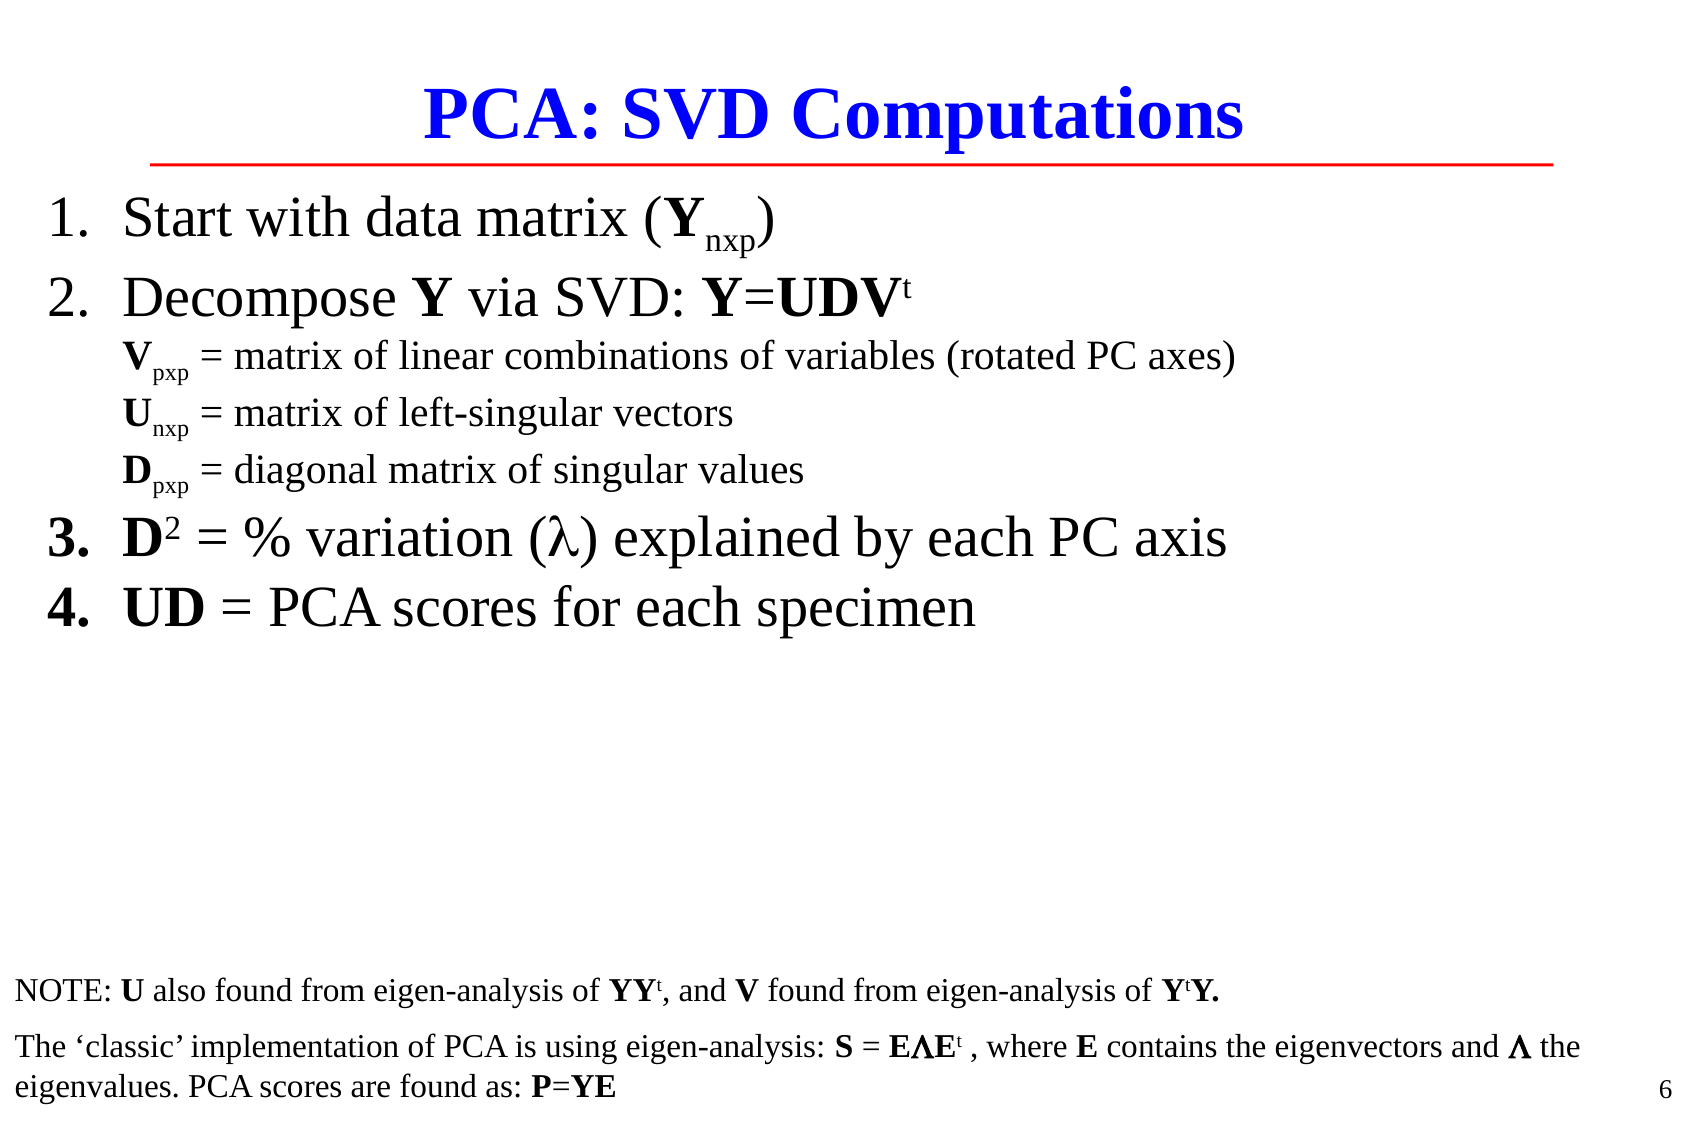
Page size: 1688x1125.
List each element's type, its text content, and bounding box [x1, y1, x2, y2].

text_box Start with data matrix (Ynxp) Decompose Y via SVD: Y=UDVt Vpxp = matrix of linear combinations of variables (rotated PC axes) Unxp = matrix of left-singular vectors Dpxp = diagonal matrix of singular values D2 = % variation (l) explained by each PC axis UD = PCA scores for each specimen [32, 170, 1639, 716]
text_box NOTE: U also found from eigen-analysis of YYt, and V found from eigen-analysis of YtY. The ‘classic’ implementation of PCA is using eigen-analysis: S = ELEt , where E contains the eigenvectors and L the eigenvalues. PCA scores are found as: P=YE [0, 960, 1640, 1112]
title PCA: SVD Computations [64, 14, 1605, 170]
slide_number 6 [1335, 1050, 1688, 1125]
